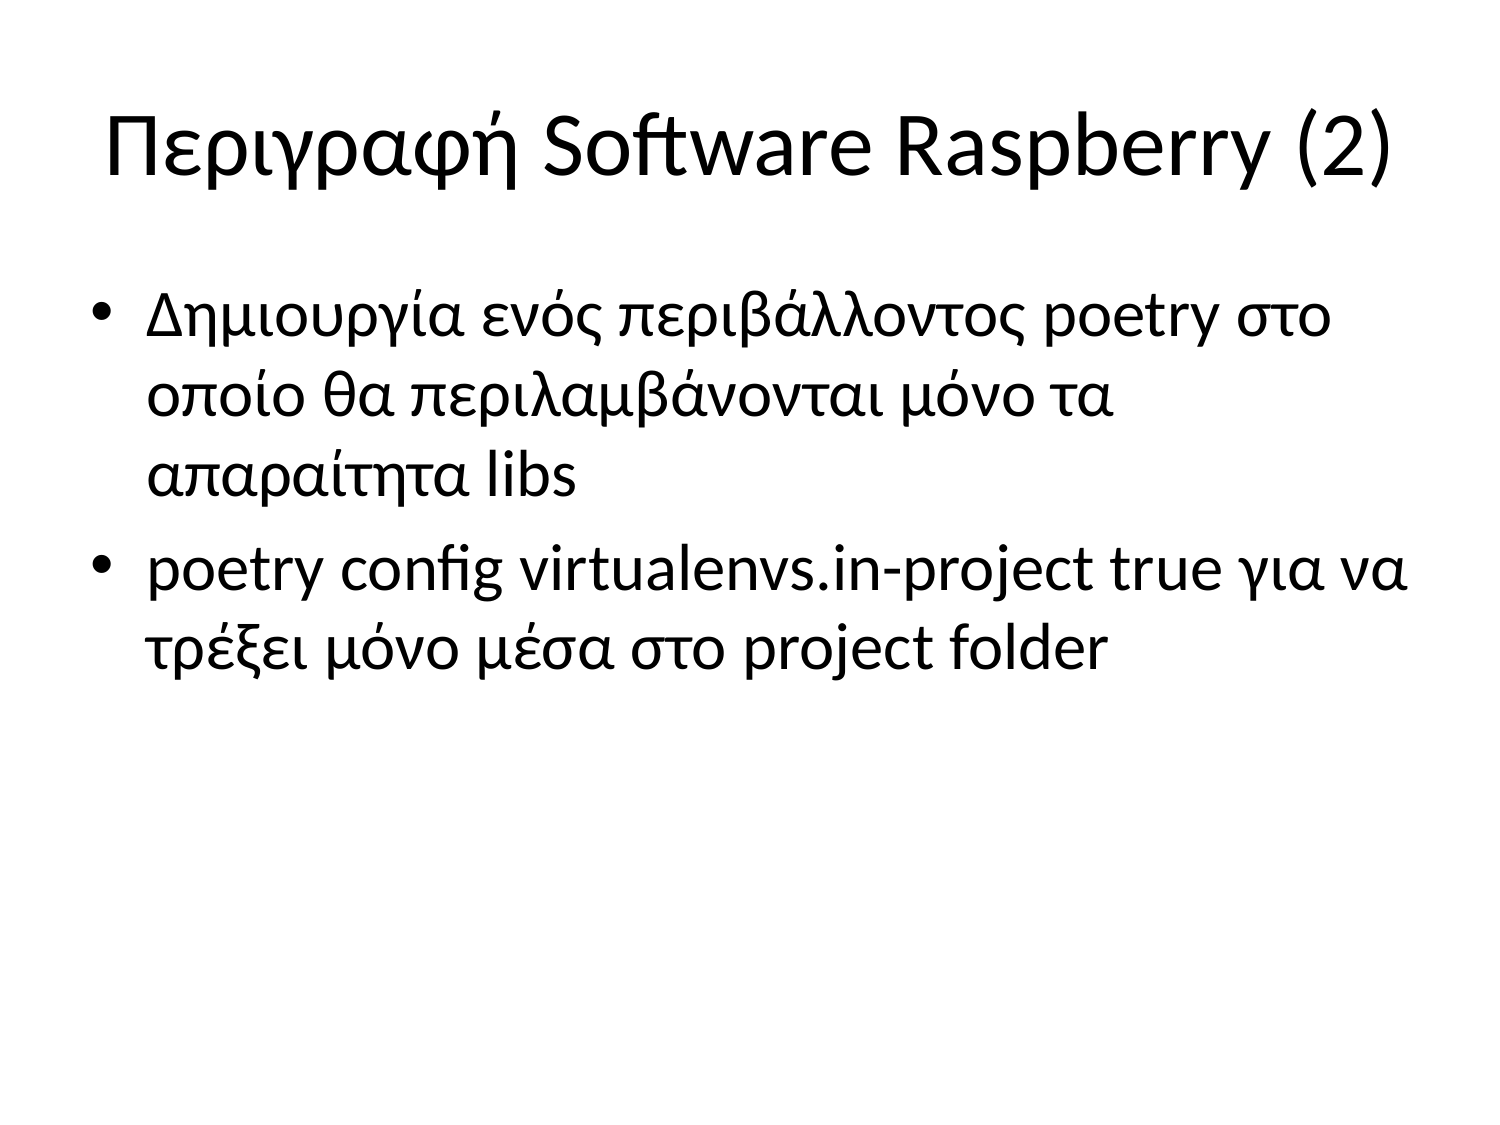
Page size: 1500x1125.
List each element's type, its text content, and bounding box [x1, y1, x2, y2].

title Περιγραφή Software Raspberry (2) [75, 45, 1425, 233]
list Δημιουργία ενός περιβάλλοντος poetry στο οποίο θα περιλαμβάνονται μόνο τα απαραίτητα libs poetry config virtualenvs.in-project true για να τρέξει μόνο μέσα στο project folder [75, 262, 1425, 1005]
